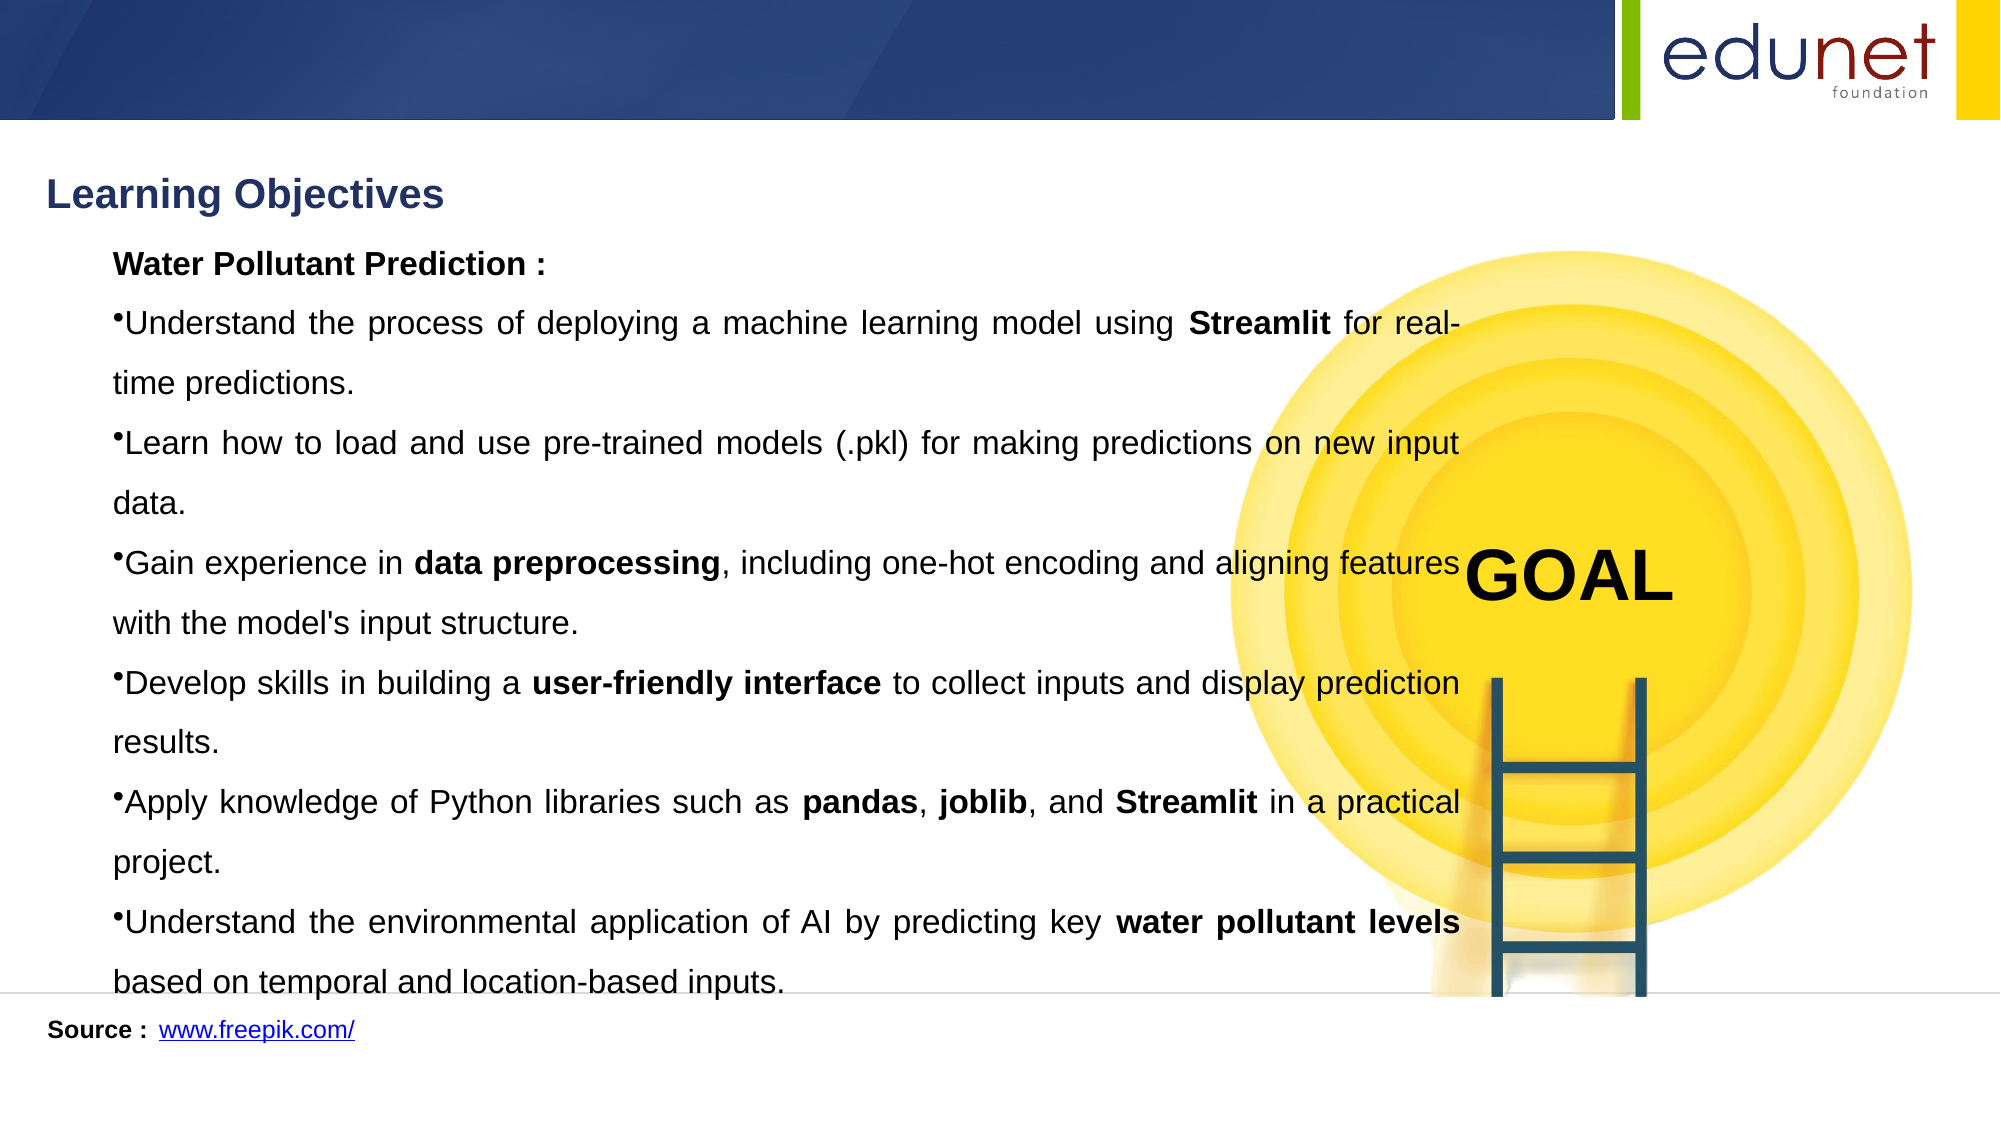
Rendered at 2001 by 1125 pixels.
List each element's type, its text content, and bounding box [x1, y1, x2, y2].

text_box Learning Objectives [31, 159, 467, 225]
text_box Source : [32, 1006, 97, 1052]
picture [1652, 12, 1948, 108]
picture [1204, 236, 1944, 997]
text_box Water Pollutant Prediction : Understand the process of deploying a machine learning model using Streamlit for real-time predictions. Learn how to load and use pre-trained models (.pkl) for making predictions on new input data. Gain experience in data preprocessing, including one-hot encoding and aligning features with the model's input structure. Develop skills in building a user-friendly interface to collect inputs and display prediction results. Apply knowledge of Python libraries such as pandas, joblib, and Streamlit in a practical project. Understand the environmental application of AI by predicting key water pollutant levels based on temporal and location-based inputs. [97, 214, 1477, 992]
text_box Water Pollutant Prediction : Understand the process of deploying a machine learning model using Streamlit for real-time predictions. Learn how to load and use pre-trained models (.pkl) for making predictions on new input data. Gain experience in data preprocessing, including one-hot encoding and aligning features with the model's input structure. Develop skills in building a user-friendly interface to collect inputs and display prediction results. Apply knowledge of Python libraries such as pandas, joblib, and Streamlit in a practical project. Understand the environmental application of AI by predicting key water pollutant levels based on temporal and location-based inputs. [97, 1005, 1477, 1068]
